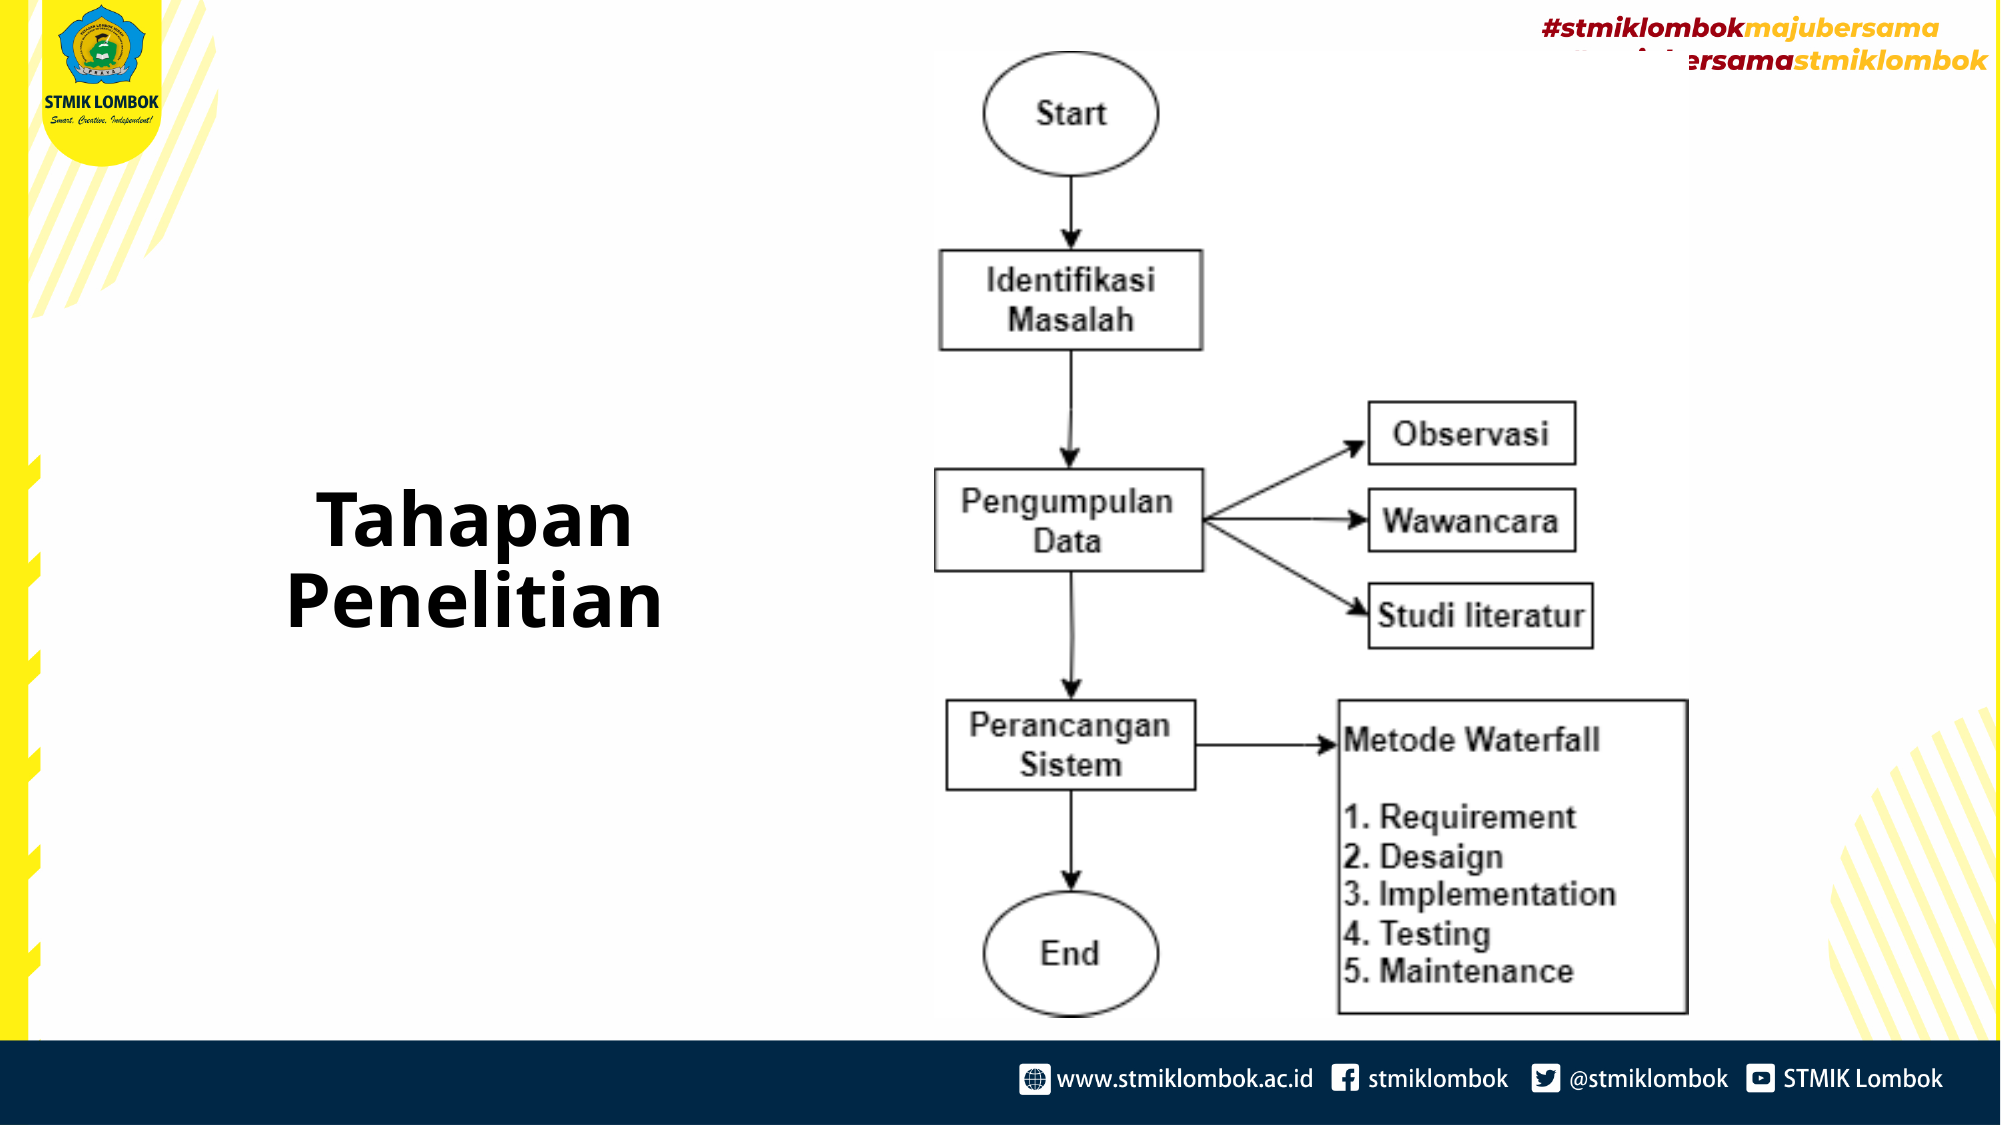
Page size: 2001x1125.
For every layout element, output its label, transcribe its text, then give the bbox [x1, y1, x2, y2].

title Tahapan Penelitian [115, 287, 835, 838]
picture [0, 0, 2001, 1125]
